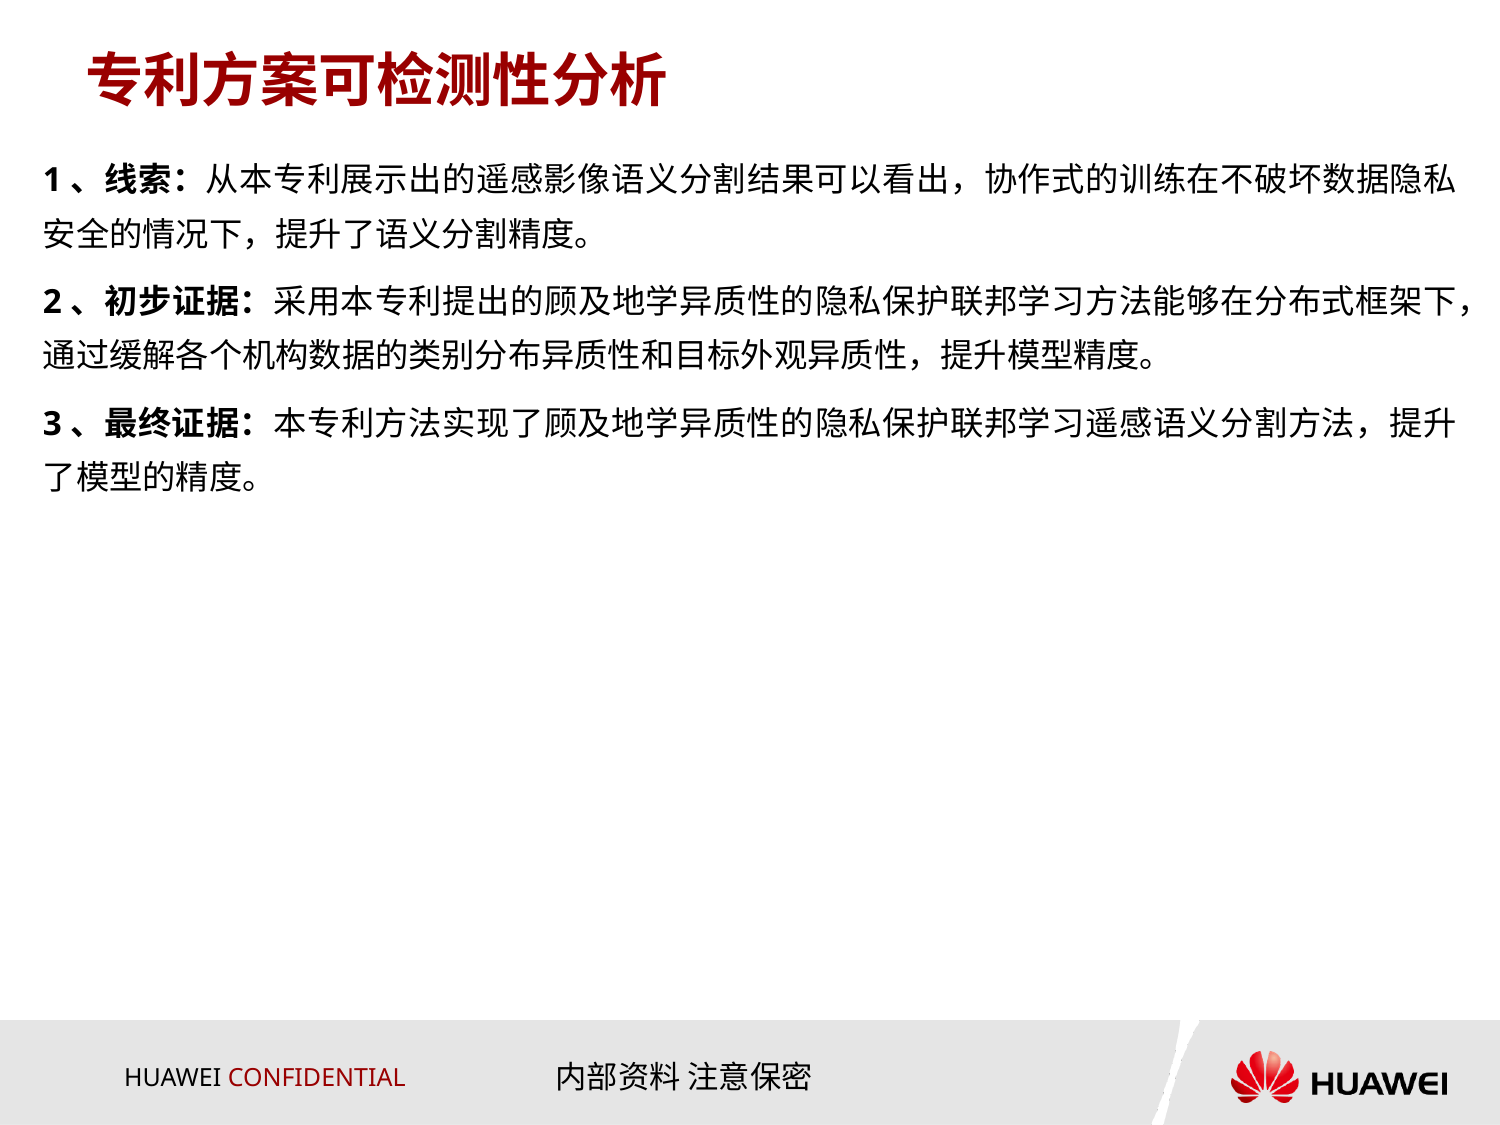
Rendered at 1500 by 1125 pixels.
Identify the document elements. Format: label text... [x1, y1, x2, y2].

picture [0, 1020, 1500, 1125]
text_box 1、线索：从本专利展示出的遥感影像语义分割结果可以看出，协作式的训练在不破坏数据隐私安全的情况下，提升了语义分割精度。 2、初步证据：采用本专利提出的顾及地学异质性的隐私保护联邦学习方法能够在分布式框架下，通过缓解各个机构数据的类别分布异质性和目标外观异质性，提升模型精度。 3、最终证据：本专利方法实现了顾及地学异质性的隐私保护联邦学习遥感语义分割方法，提升了模型的精度。 [27, 139, 1473, 392]
title 专利方案可检测性分析 [72, 25, 1396, 130]
